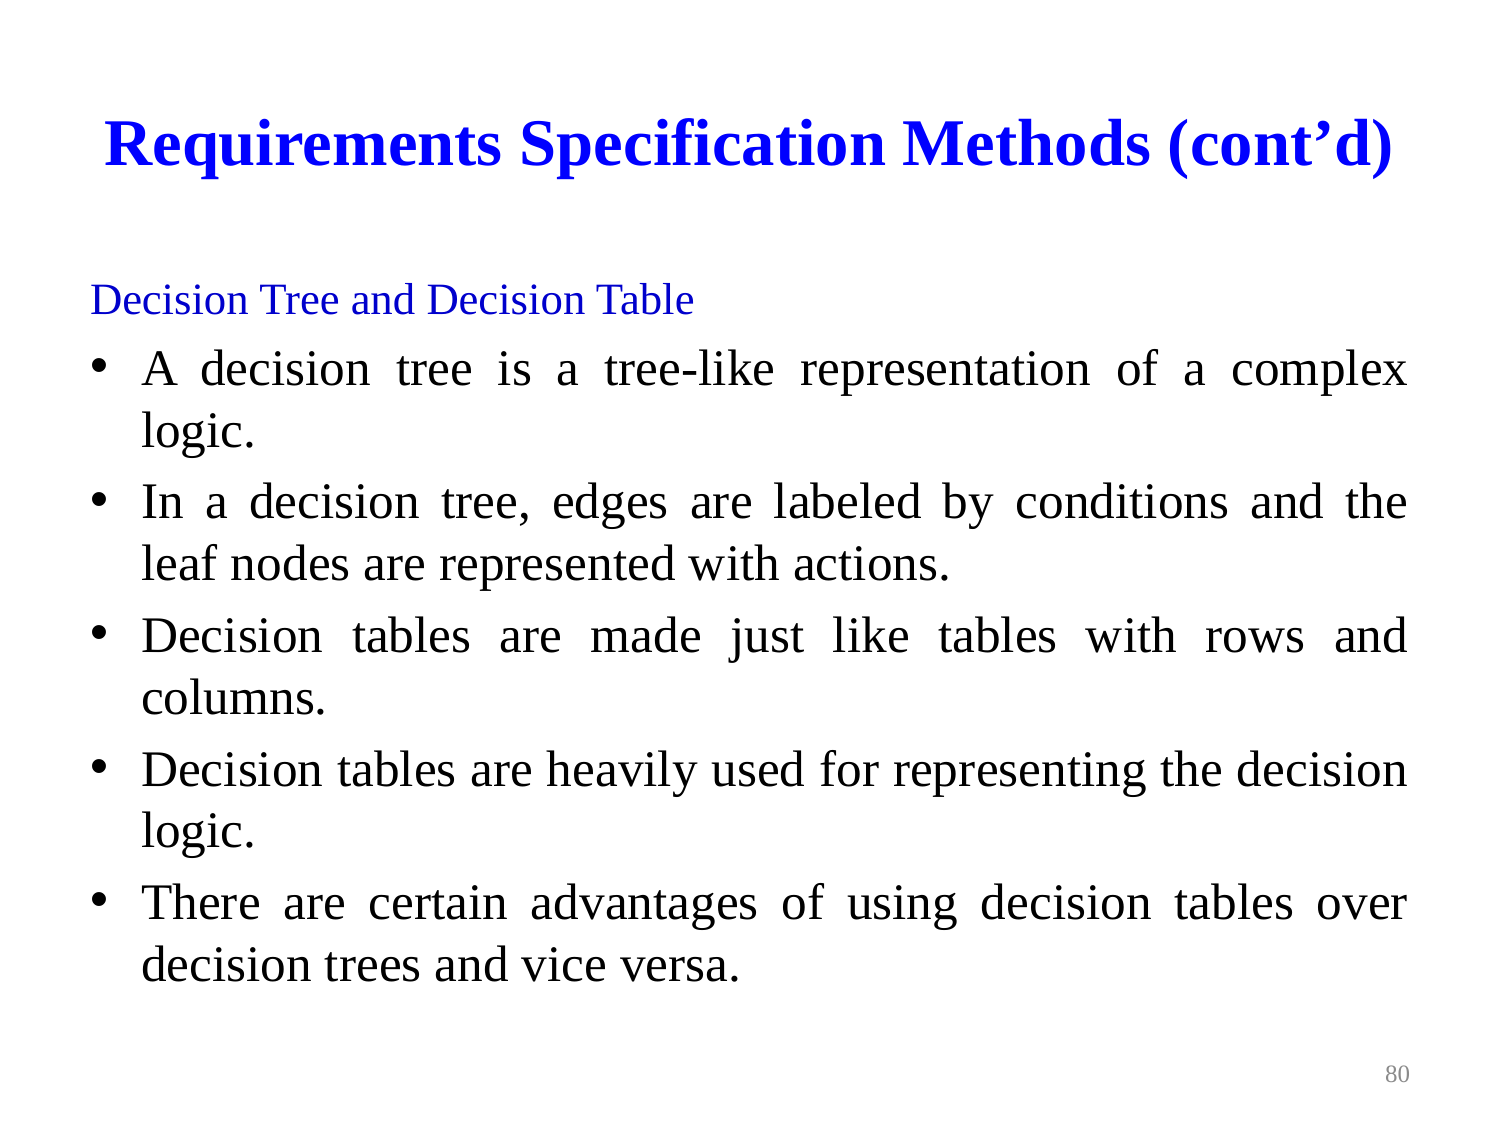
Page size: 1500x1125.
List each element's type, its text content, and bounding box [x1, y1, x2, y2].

slide_number 80 [1074, 1042, 1425, 1103]
title Requirements Specification Methods (cont’d) [75, 45, 1425, 233]
list Decision Tree and Decision Table A decision tree is a tree-like representation of a complex logic. In a decision tree, edges are labeled by conditions and the leaf nodes are represented with actions. Decision tables are made just like tables with rows and columns. Decision tables are heavily used for representing the decision logic. There are certain advantages of using decision tables over decision trees and vice versa. [75, 262, 1425, 1005]
